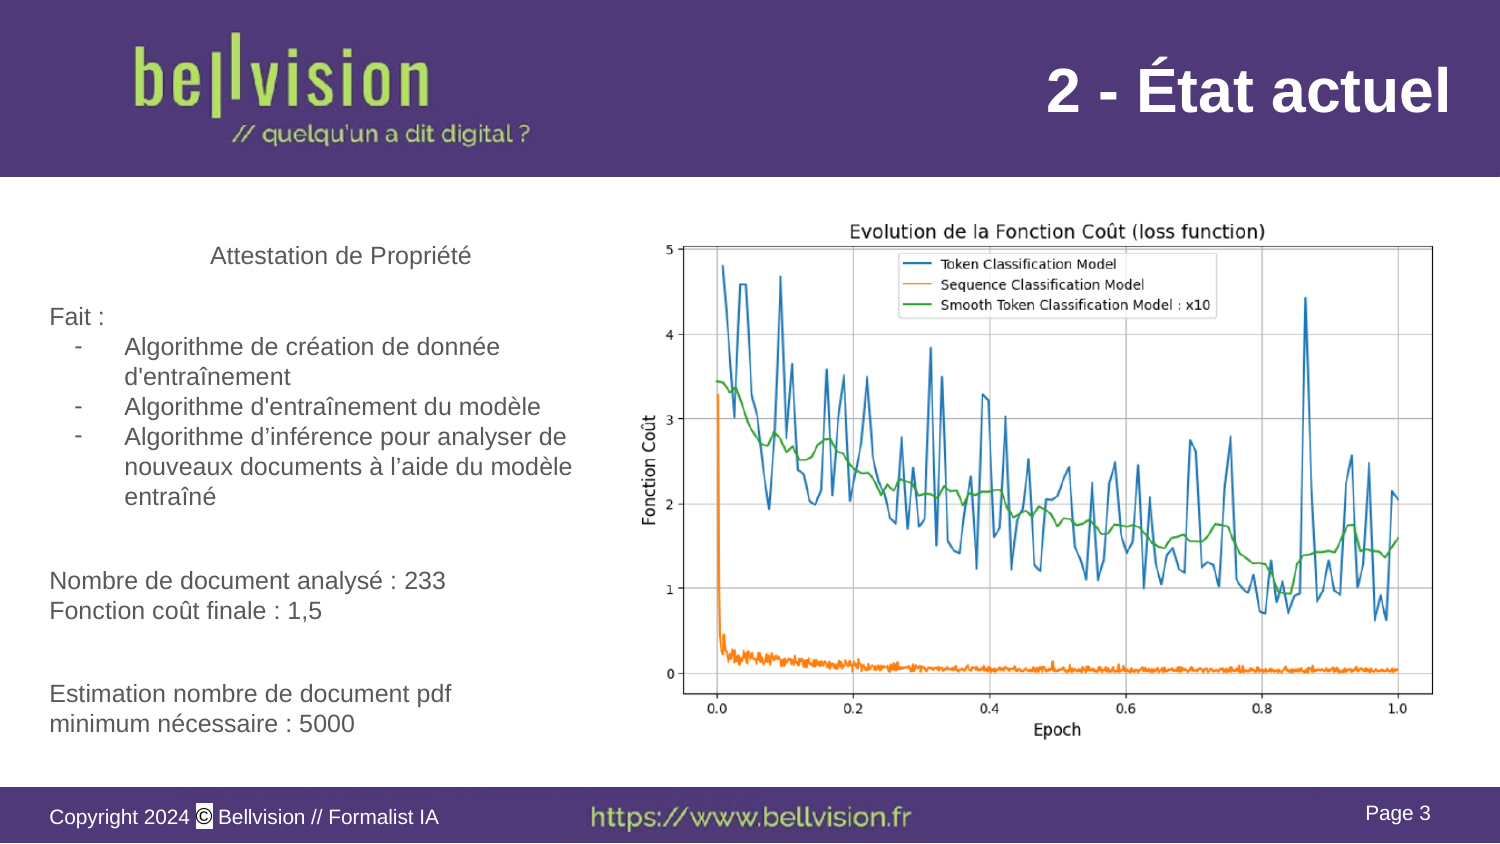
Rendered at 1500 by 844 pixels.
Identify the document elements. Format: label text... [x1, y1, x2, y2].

text_box Fait : Algorithme de création de donnée d'entraînement Algorithme d'entraînement du modèle Algorithme d’inférence pour analyser de nouveaux documents à l’aide du modèle entraîné [34, 285, 601, 526]
text_box Estimation nombre de document pdf minimum nécessaire : 5000 [34, 662, 489, 753]
text_box Attestation de Propriété [195, 225, 495, 285]
picture [0, 787, 1500, 844]
picture [0, 0, 1500, 177]
picture [634, 217, 1441, 747]
text_box Nombre de document analysé : 233 Fonction coût finale : 1,5 [34, 549, 489, 640]
